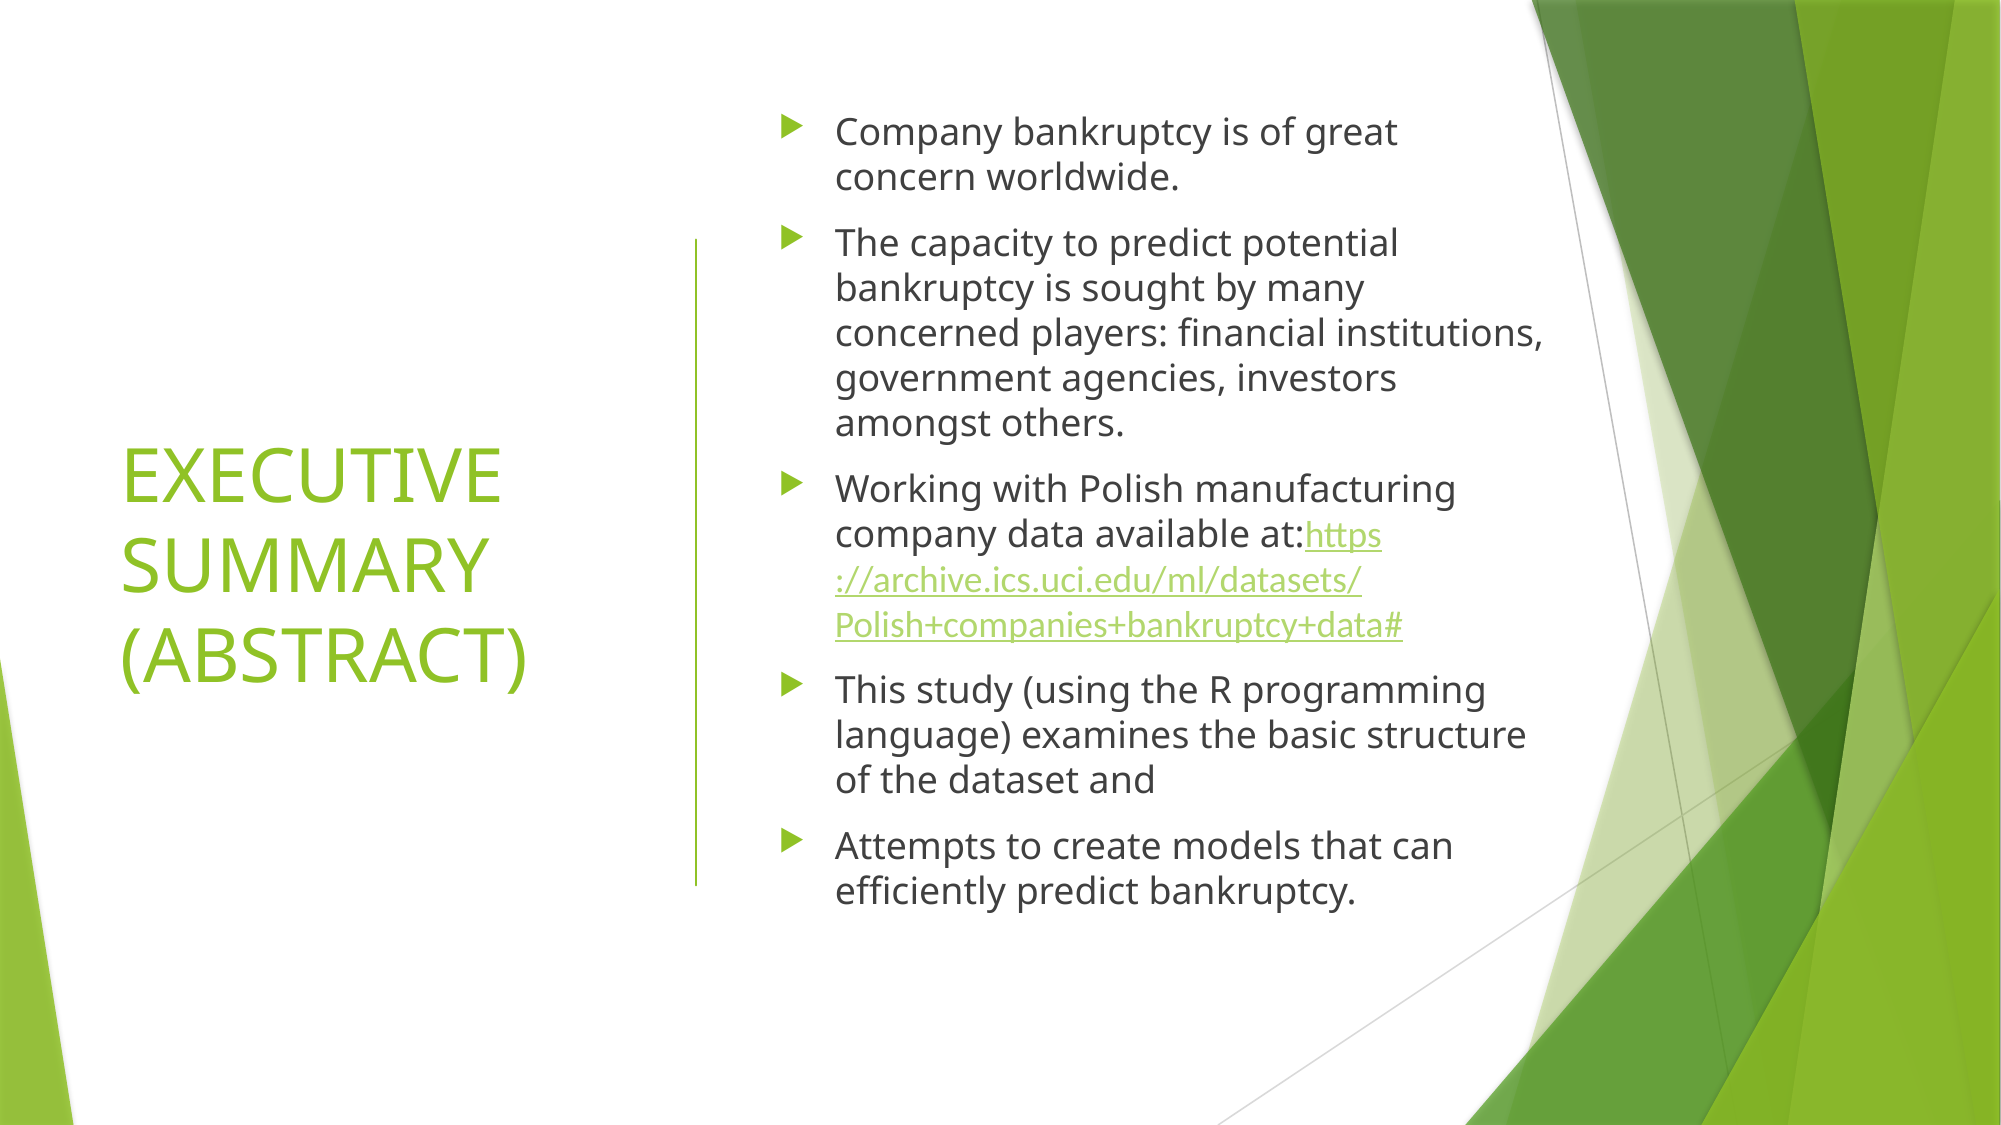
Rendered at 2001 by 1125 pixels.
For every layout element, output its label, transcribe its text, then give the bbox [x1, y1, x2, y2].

title EXECUTIVE SUMMARY (ABSTRACT) [105, 133, 658, 991]
list Company bankruptcy is of great concern worldwide. The capacity to predict potential bankruptcy is sought by many concerned players: financial institutions, government agencies, investors amongst others. Working with Polish manufacturing company data available at:https://archive.ics.uci.edu/ml/datasets/Polish+companies+bankruptcy+data# This study (using the R programming language) examines the basic structure of the dataset and Attempts to create models that can efficiently predict bankruptcy. [763, 100, 1561, 992]
